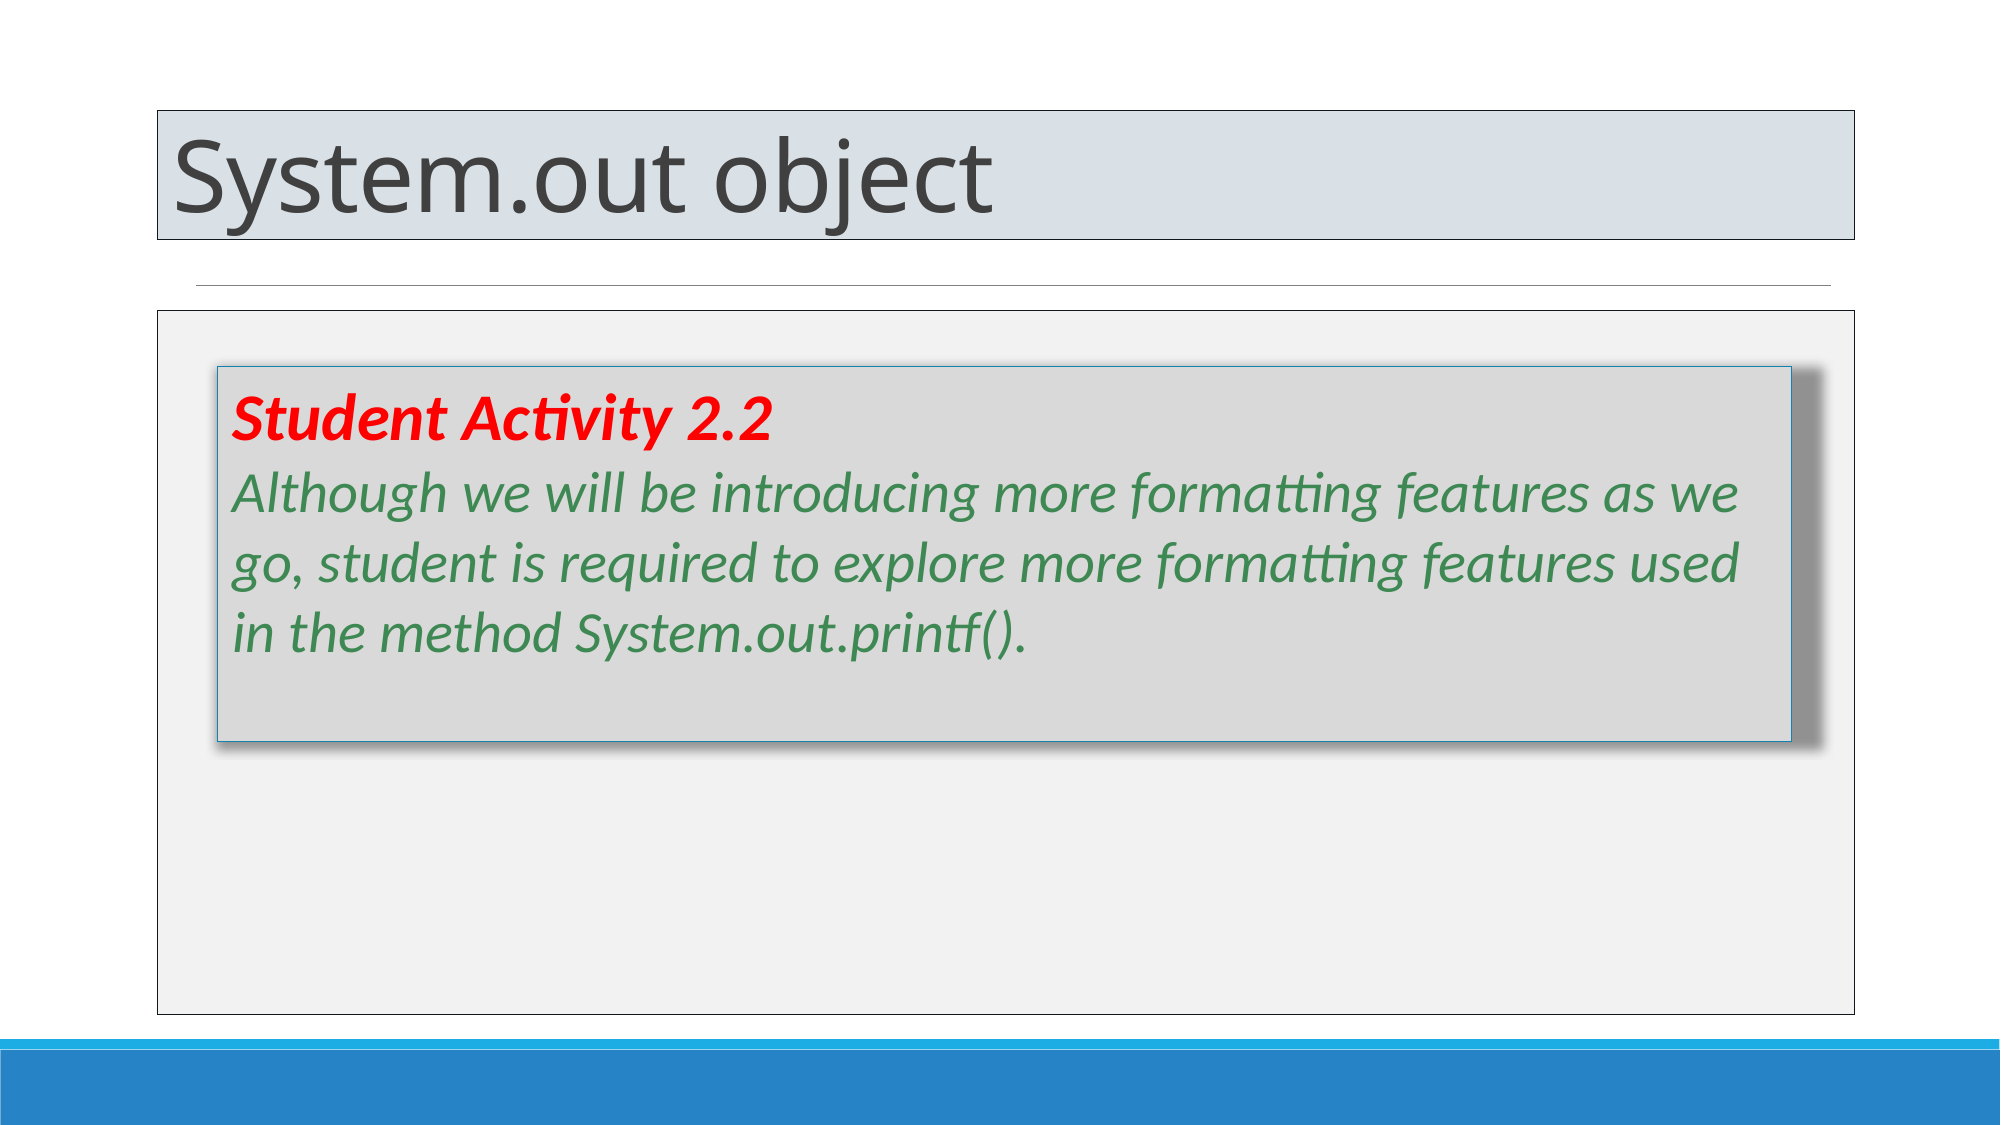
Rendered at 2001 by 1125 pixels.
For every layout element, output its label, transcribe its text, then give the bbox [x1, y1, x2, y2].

title System.out object [157, 110, 1855, 240]
text_box Student Activity 2.2 Although we will be introducing more formatting features as we go, student is required to explore more formatting features used in the method System.out.printf(). [217, 366, 1792, 742]
list [157, 310, 1855, 1015]
